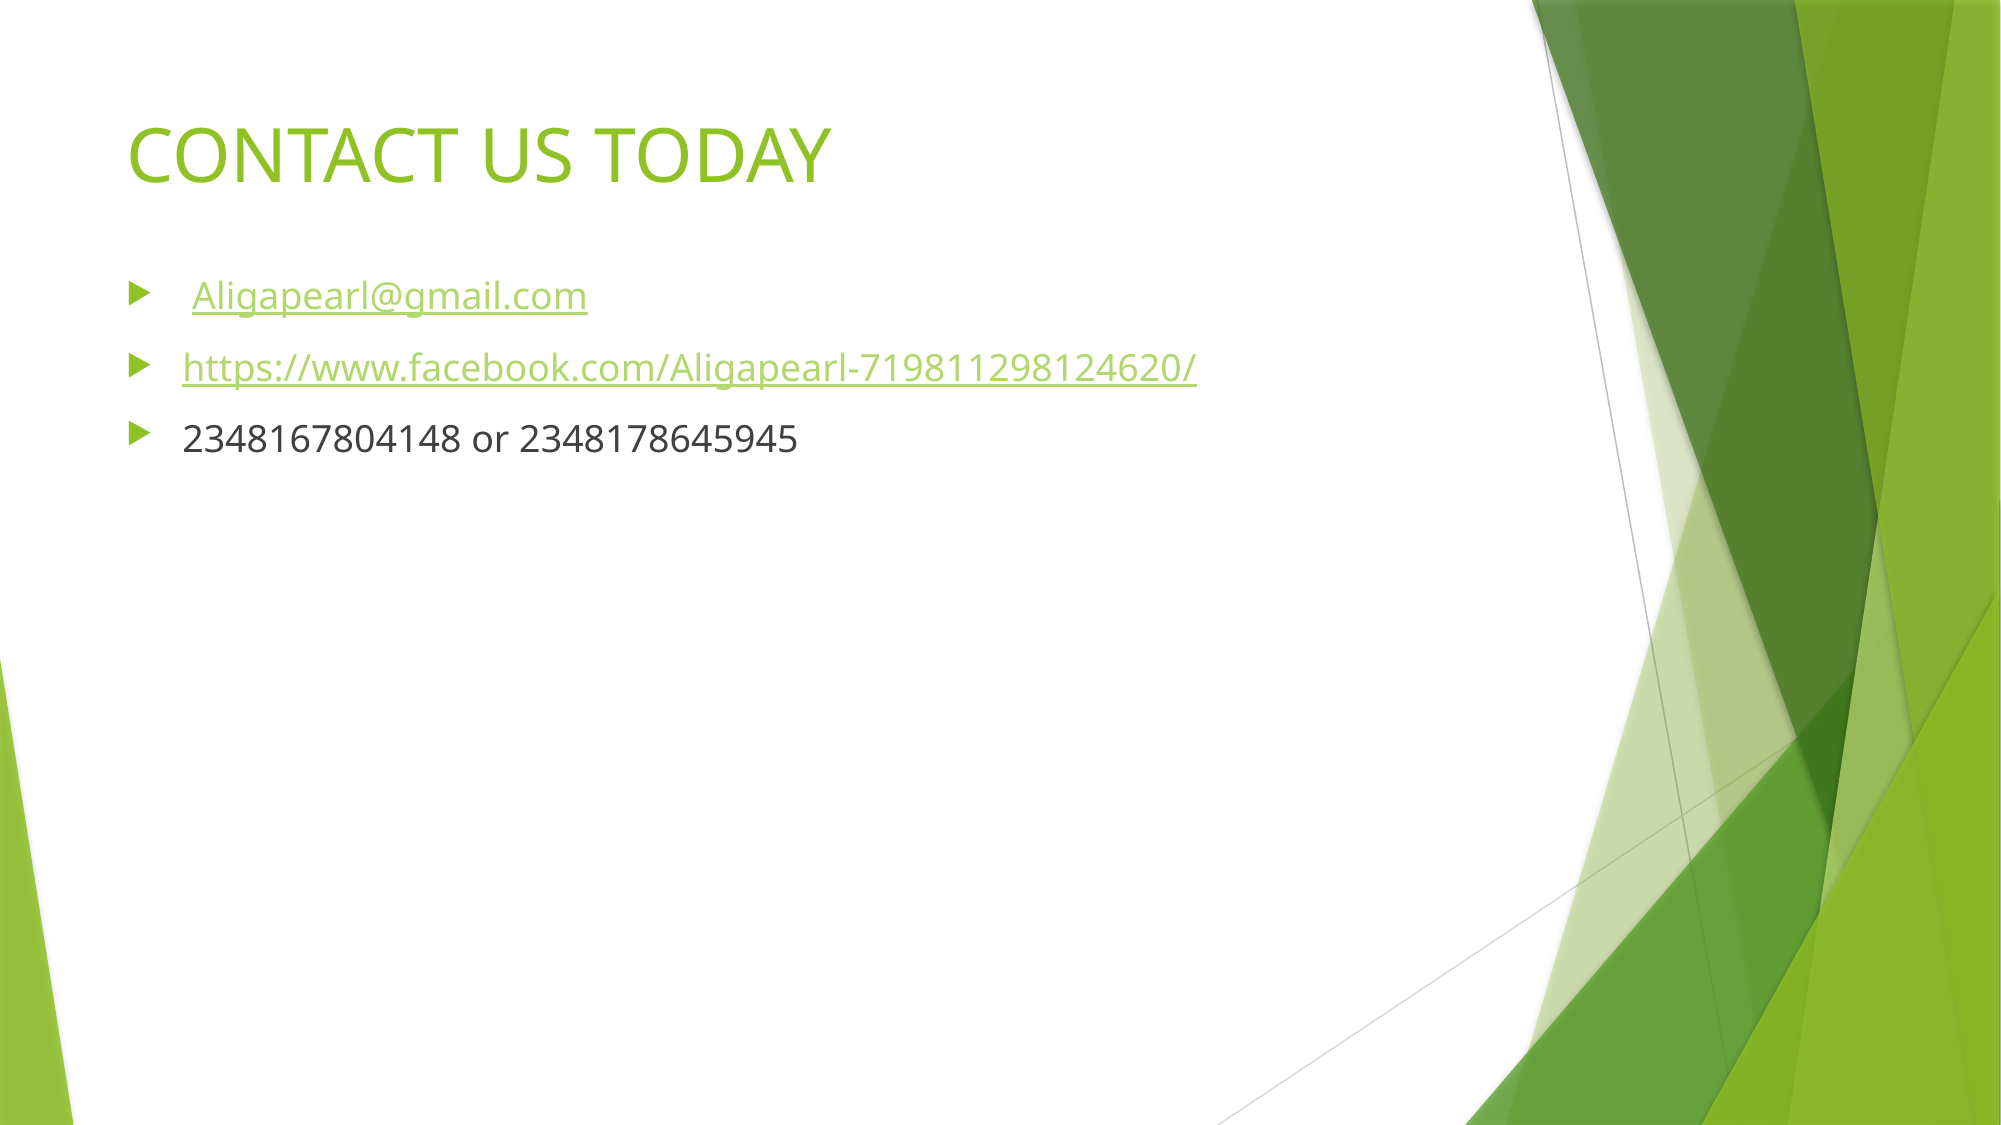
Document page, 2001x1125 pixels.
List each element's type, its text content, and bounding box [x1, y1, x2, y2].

list Aligapearl@gmail.com https://www.facebook.com/Aligapearl-719811298124620/ 2348167804148 or 2348178645945 [111, 264, 1522, 992]
title CONTACT US TODAY [111, 99, 1522, 250]
